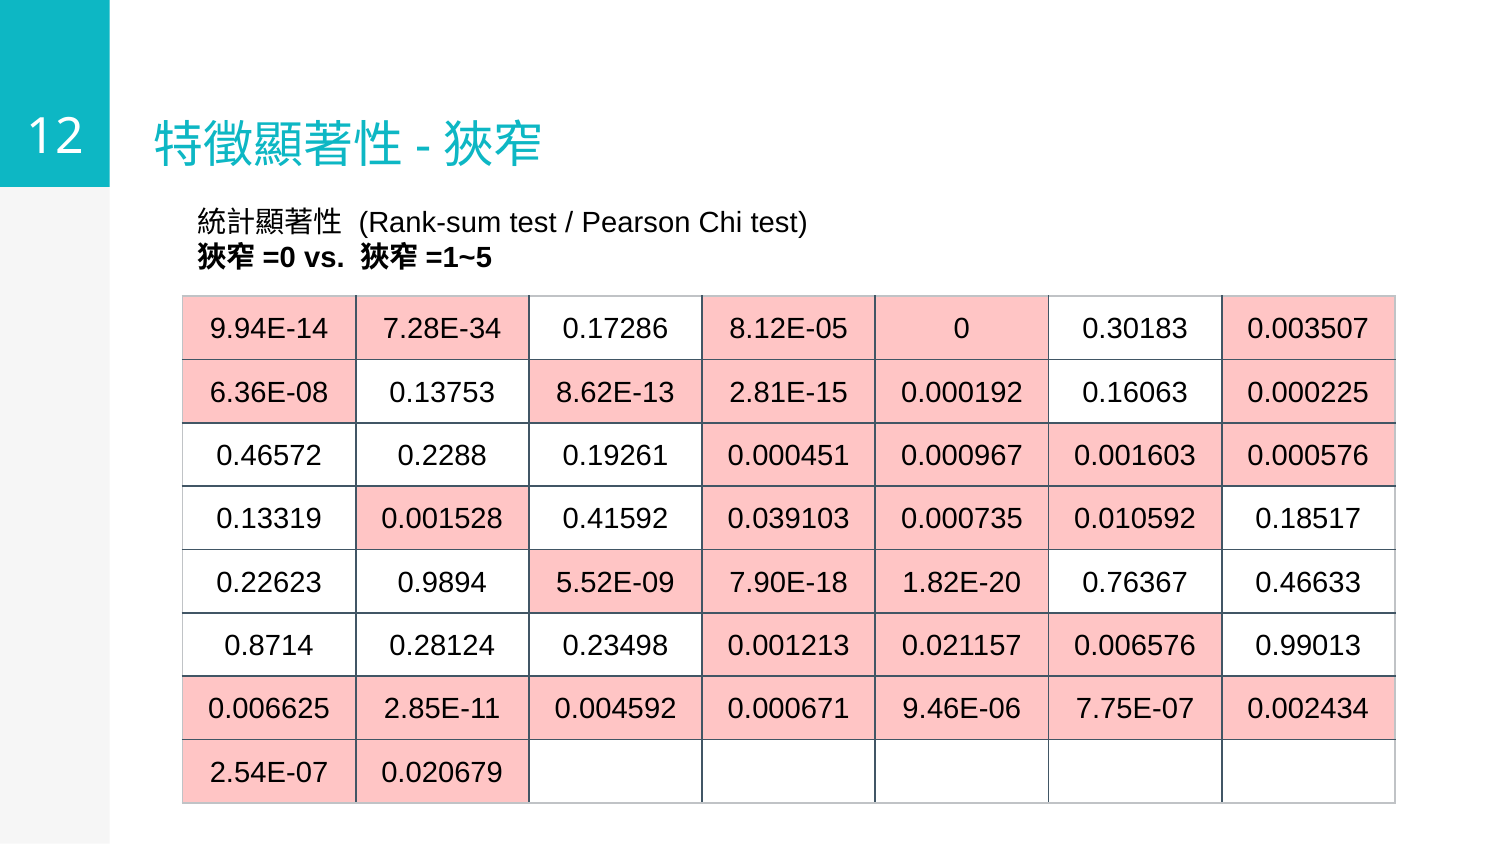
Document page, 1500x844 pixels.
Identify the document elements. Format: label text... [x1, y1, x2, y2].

table_cell [1049, 740, 1221, 802]
table_cell 0.000967 [876, 424, 1048, 485]
table_cell 8.62E-13 [530, 360, 701, 422]
table_cell 0.22623 [183, 550, 355, 612]
table_cell 0.006576 [1049, 614, 1221, 675]
table_cell 5.52E-09 [530, 550, 701, 612]
table_cell 0.000225 [1223, 360, 1394, 422]
slide_number 12 [0, 0, 110, 187]
table_cell 9.46E-06 [876, 677, 1048, 739]
table_cell 6.36E-08 [183, 360, 355, 422]
table_cell 0.76367 [1049, 550, 1221, 612]
table_cell [703, 740, 874, 802]
table_cell 0.021157 [876, 614, 1048, 675]
table_cell 0.16063 [1049, 360, 1221, 422]
table_cell 0.28124 [357, 614, 528, 675]
table_cell 0.000671 [703, 677, 874, 739]
table_cell 2.81E-15 [703, 360, 874, 422]
table_cell 2.85E-11 [357, 677, 528, 739]
table_cell 7.75E-07 [1049, 677, 1221, 739]
table_cell 0.2288 [357, 424, 528, 485]
table_cell 0.002434 [1223, 677, 1394, 739]
table_header 9.94E-14 [183, 297, 355, 359]
title 特徵顯著性-狹窄 [138, 0, 1164, 188]
table_cell 0.9894 [357, 550, 528, 612]
table_cell [530, 740, 701, 802]
table_cell [876, 740, 1048, 802]
table_cell 0.001528 [357, 487, 528, 549]
table_cell 0.99013 [1223, 614, 1394, 675]
table_cell 7.90E-18 [703, 550, 874, 612]
table_header 8.12E-05 [703, 297, 874, 359]
table_cell 0.18517 [1223, 487, 1394, 549]
table_cell 0.23498 [530, 614, 701, 675]
table_cell 0.19261 [530, 424, 701, 485]
table_cell 0.004592 [530, 677, 701, 739]
table_cell 0.000576 [1223, 424, 1394, 485]
table_cell 0.001603 [1049, 424, 1221, 485]
table_header 7.28E-34 [357, 297, 528, 359]
table_cell 0.8714 [183, 614, 355, 675]
table_cell 0.039103 [703, 487, 874, 549]
text_box 統計顯著性 (Rank-sum test / Pearson Chi test) 狹窄=0 vs. 狹窄=1~5 [182, 195, 1395, 281]
table_cell 0.41592 [530, 487, 701, 549]
table_header 0 [876, 297, 1048, 359]
table_cell 0.13753 [357, 360, 528, 422]
table_header 0.17286 [530, 297, 701, 359]
table_cell 0.46572 [183, 424, 355, 485]
table_cell 0.006625 [183, 677, 355, 739]
table_cell 0.001213 [703, 614, 874, 675]
table_header 0.003507 [1223, 297, 1394, 359]
table_cell 0.020679 [357, 740, 528, 802]
table_cell 0.46633 [1223, 550, 1394, 612]
table_header 0.30183 [1049, 297, 1221, 359]
table_cell 0.010592 [1049, 487, 1221, 549]
table_cell 0.000451 [703, 424, 874, 485]
table_cell 2.54E-07 [183, 740, 355, 802]
table_cell 0.13319 [183, 487, 355, 549]
table_cell 0.000192 [876, 360, 1048, 422]
table_cell [1223, 740, 1394, 802]
table_cell 1.82E-20 [876, 550, 1048, 612]
table_cell 0.000735 [876, 487, 1048, 549]
